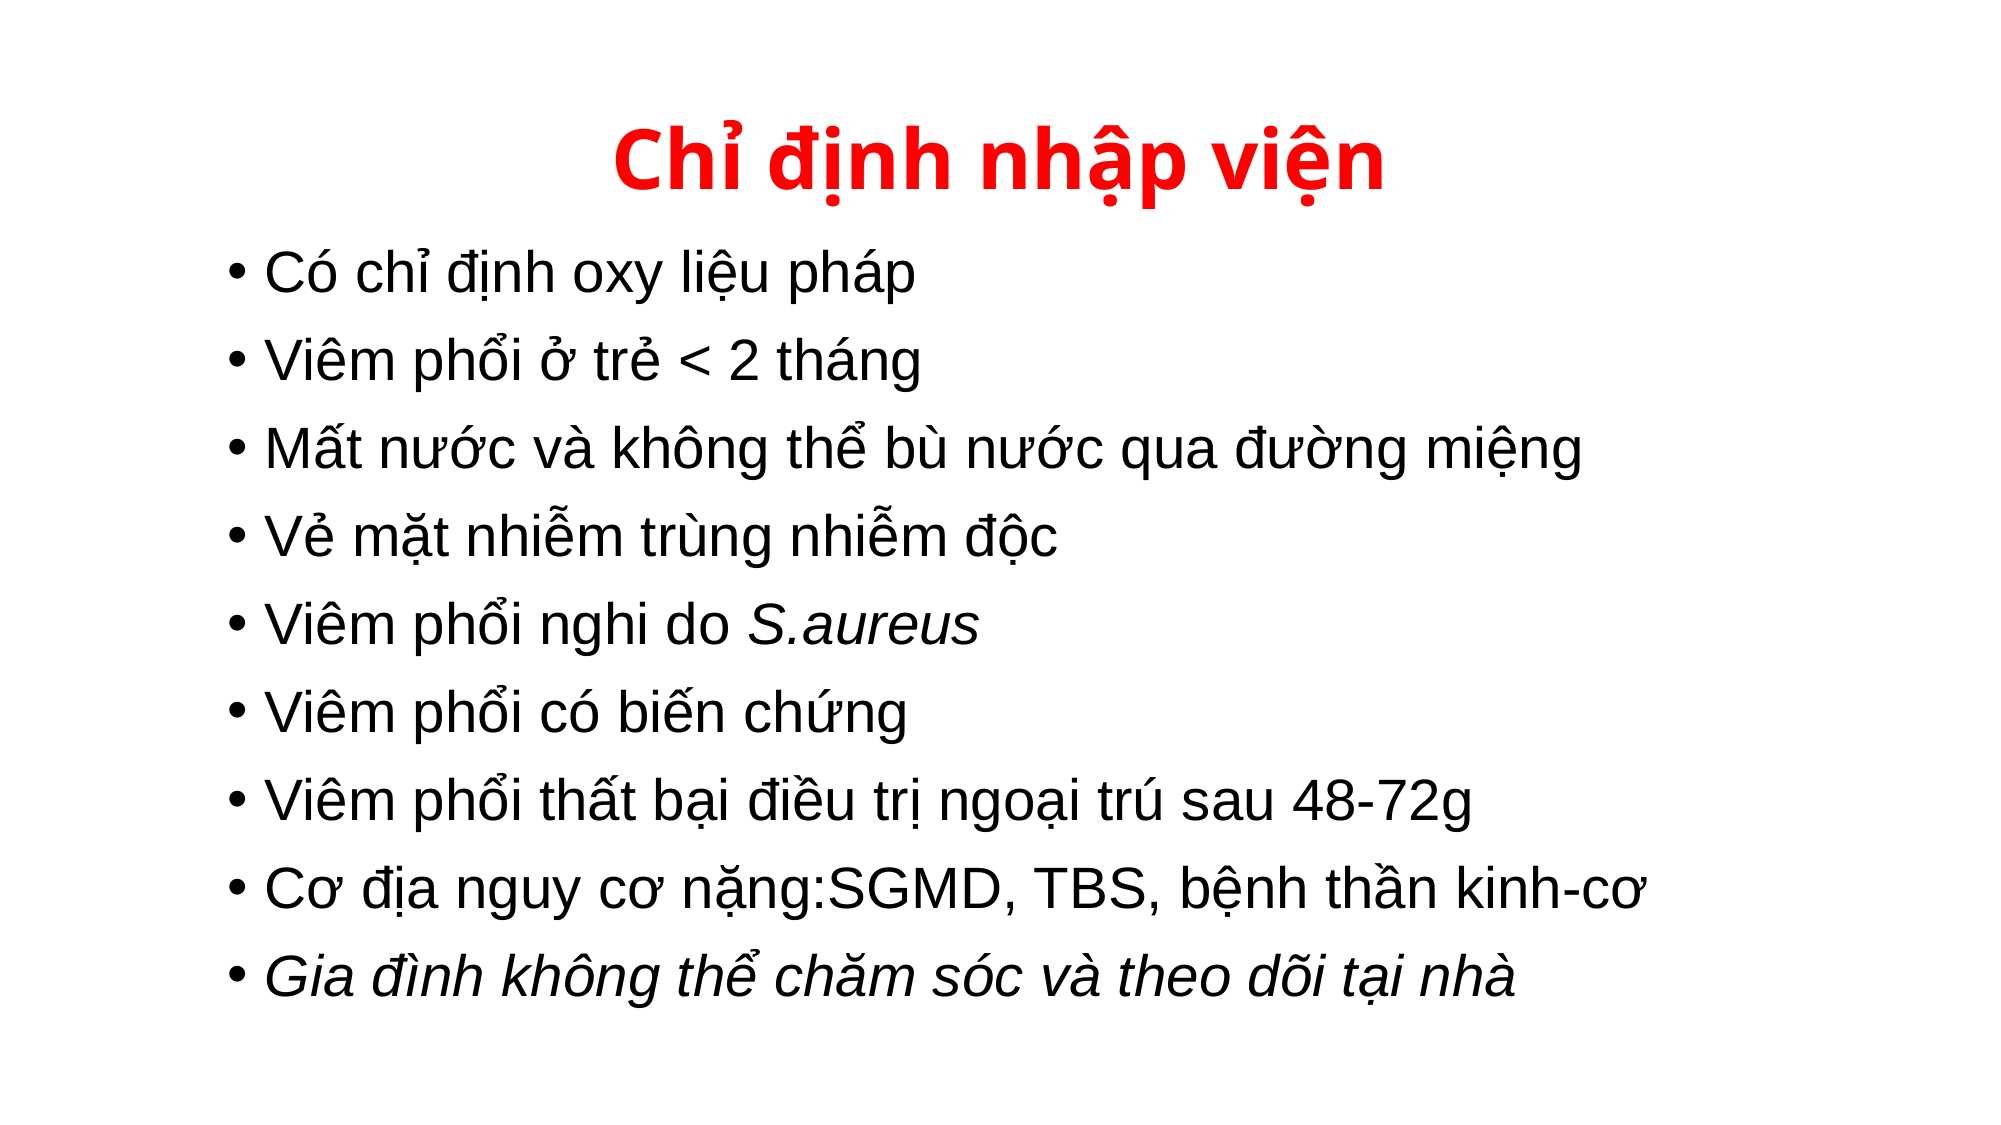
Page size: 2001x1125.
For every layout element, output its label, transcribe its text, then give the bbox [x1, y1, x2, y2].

list Có chỉ định oxy liệu pháp Viêm phổi ở trẻ < 2 tháng Mất nước và không thể bù nước qua đường miệng Vẻ mặt nhiễm trùng nhiễm độc Viêm phổi nghi do S.aureus Viêm phổi có biến chứng Viêm phổi thất bại điều trị ngoại trú sau 48-72g Cơ địa nguy cơ nặng:SGMD, TBS, bệnh thần kinh-cơ Gia đình không thể chăm sóc và theo dõi tại nhà [137, 234, 1863, 1041]
title Chỉ định nhập viện [137, 54, 1863, 234]
